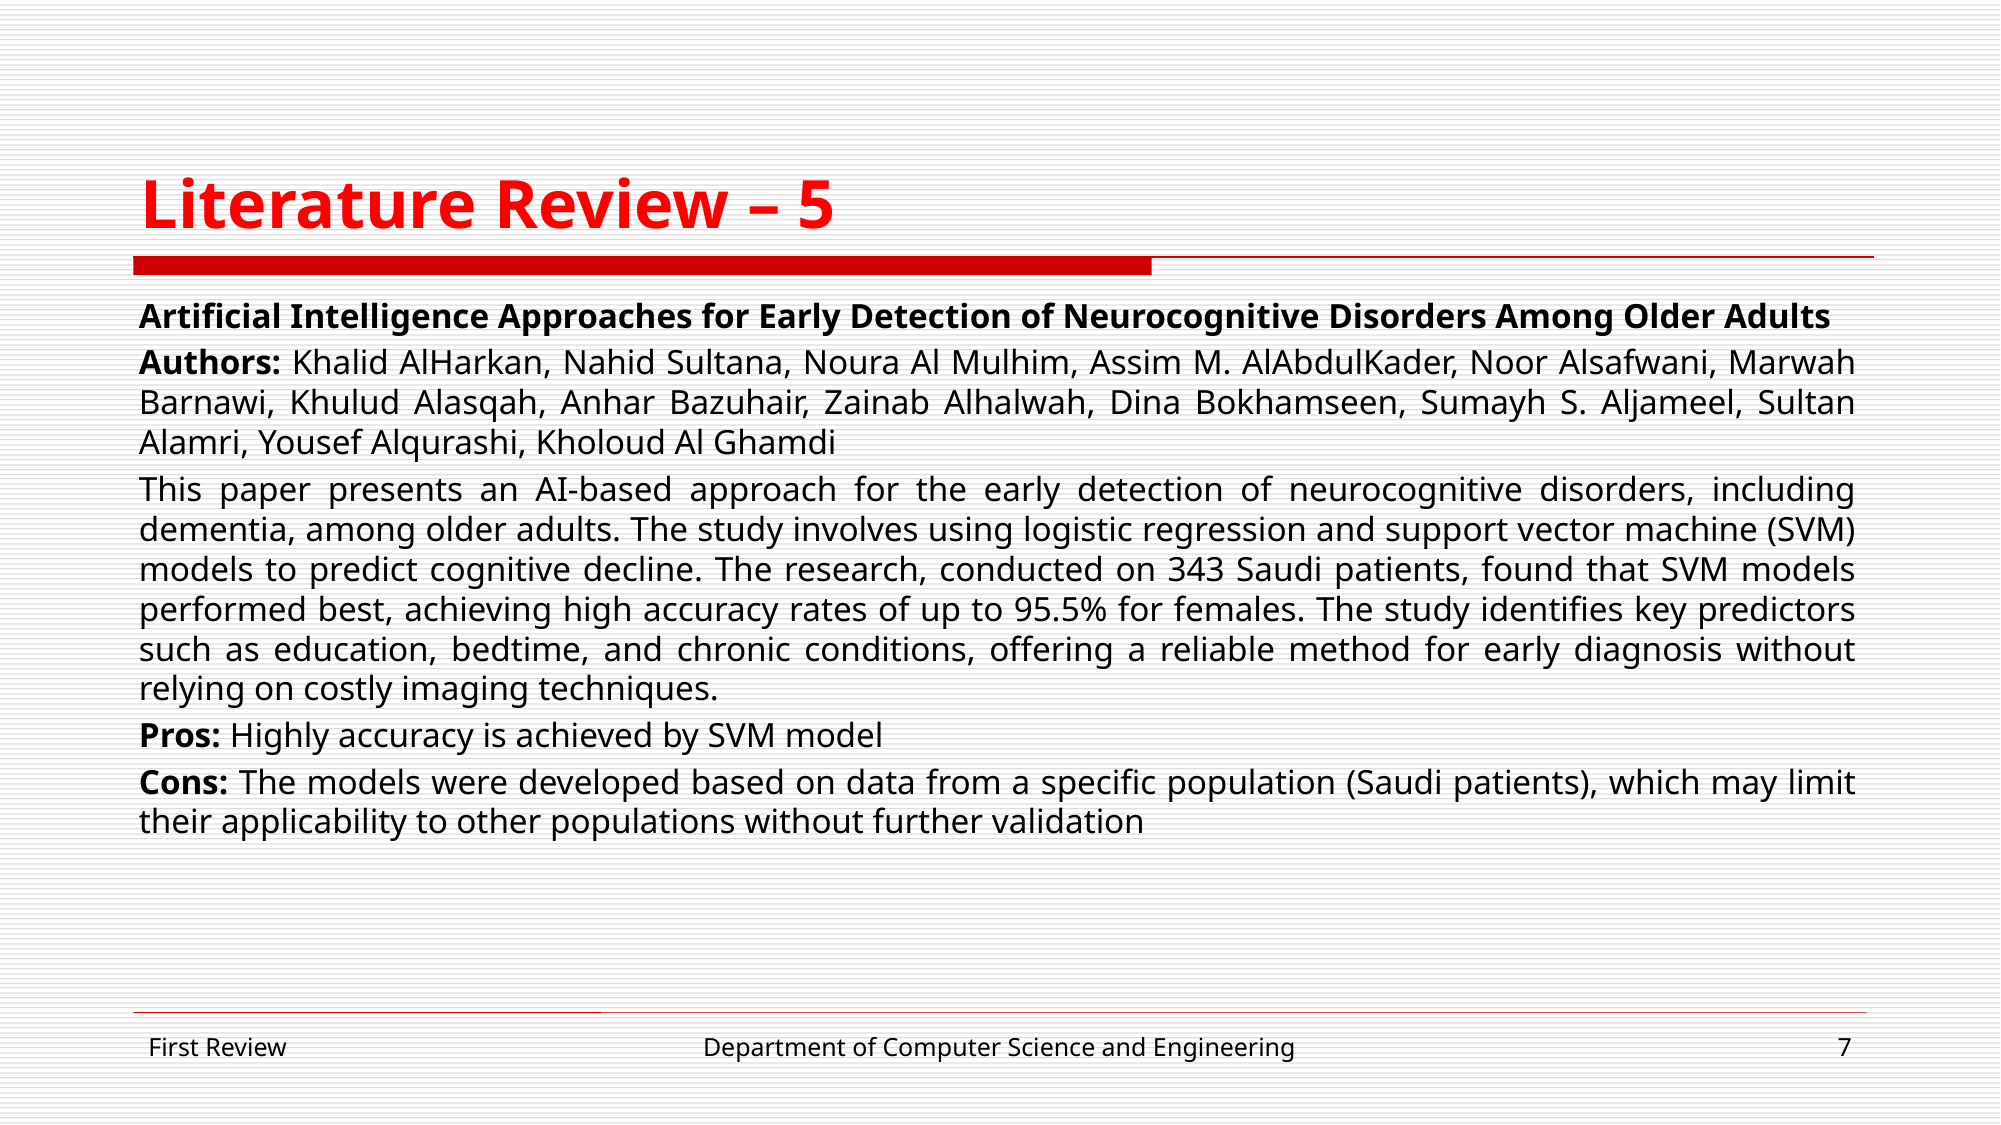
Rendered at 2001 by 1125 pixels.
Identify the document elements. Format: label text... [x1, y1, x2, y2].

footer Department of Computer Science and Engineering [683, 1024, 1317, 1103]
list Artificial Intelligence Approaches for Early Detection of Neurocognitive Disorders Among Older Adults Authors: Khalid AlHarkan, Nahid Sultana, Noura Al Mulhim, Assim M. AlAbdulKader, Noor Alsafwani, Marwah Barnawi, Khulud Alasqah, Anhar Bazuhair, Zainab Alhalwah, Dina Bokhamseen, Sumayh S. Aljameel, Sultan Alamri, Yousef Alqurashi, Kholoud Al Ghamdi This paper presents an AI-based approach for the early detection of neurocognitive disorders, including dementia, among older adults. The study involves using logistic regression and support vector machine (SVM) models to predict cognitive decline. The research, conducted on 343 Saudi patients, found that SVM models performed best, achieving high accuracy rates of up to 95.5% for females. The study identifies key predictors such as education, bedtime, and chronic conditions, offering a reliable method for early diagnosis without relying on costly imaging techniques. Pros: Highly accuracy is achieved by SVM model Cons: The models were developed based on data from a specific population (Saudi patients), which may limit their applicability to other populations without further validation [123, 287, 1874, 988]
slide_number First Review [133, 1024, 567, 1103]
title Literature Review – 5 [125, 50, 1876, 250]
picture [0, 0, 2001, 1125]
slide_number 7 [1433, 1024, 1867, 1103]
